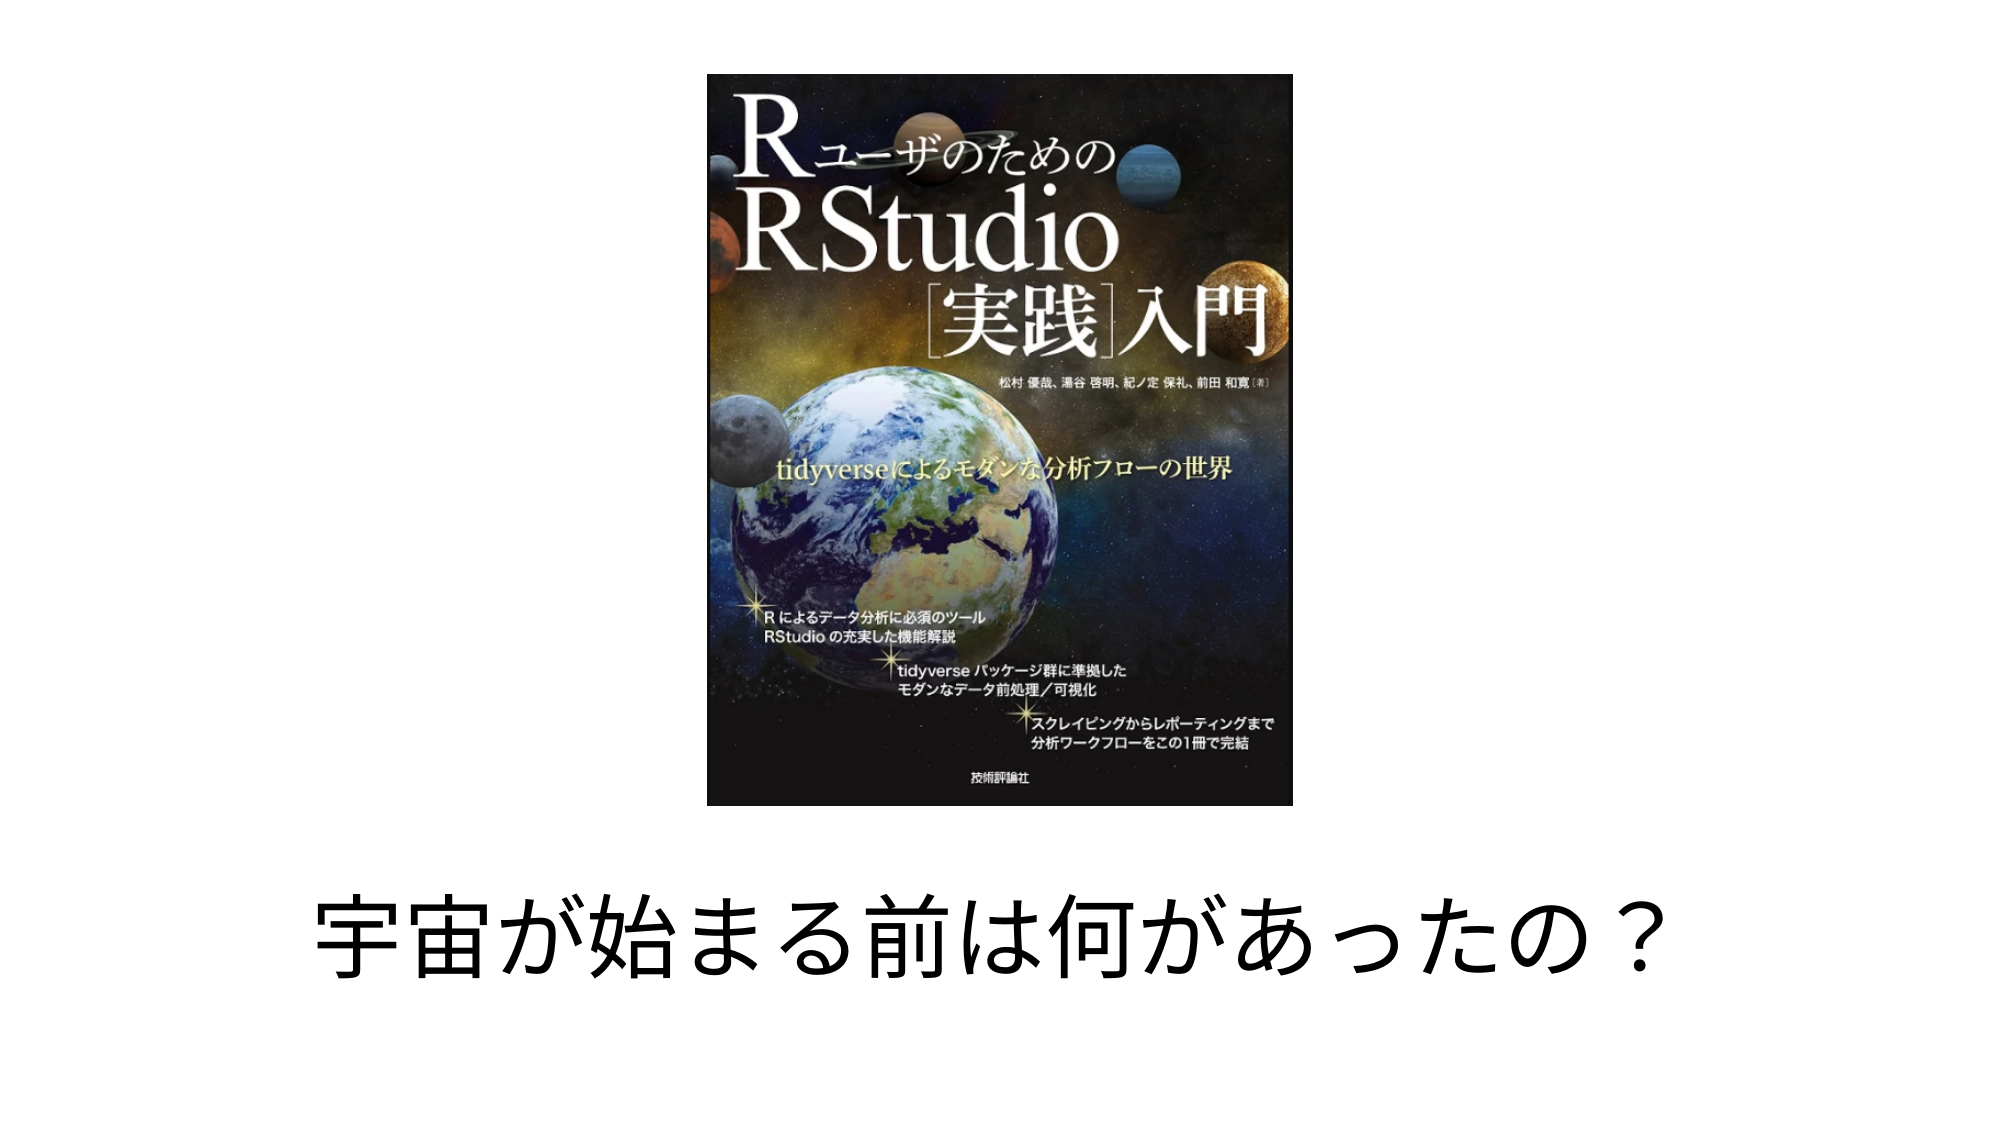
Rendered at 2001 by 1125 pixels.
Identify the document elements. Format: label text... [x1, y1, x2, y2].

picture [707, 74, 1293, 806]
title 宇宙が始まる前は何があったの？ [137, 832, 1863, 1051]
